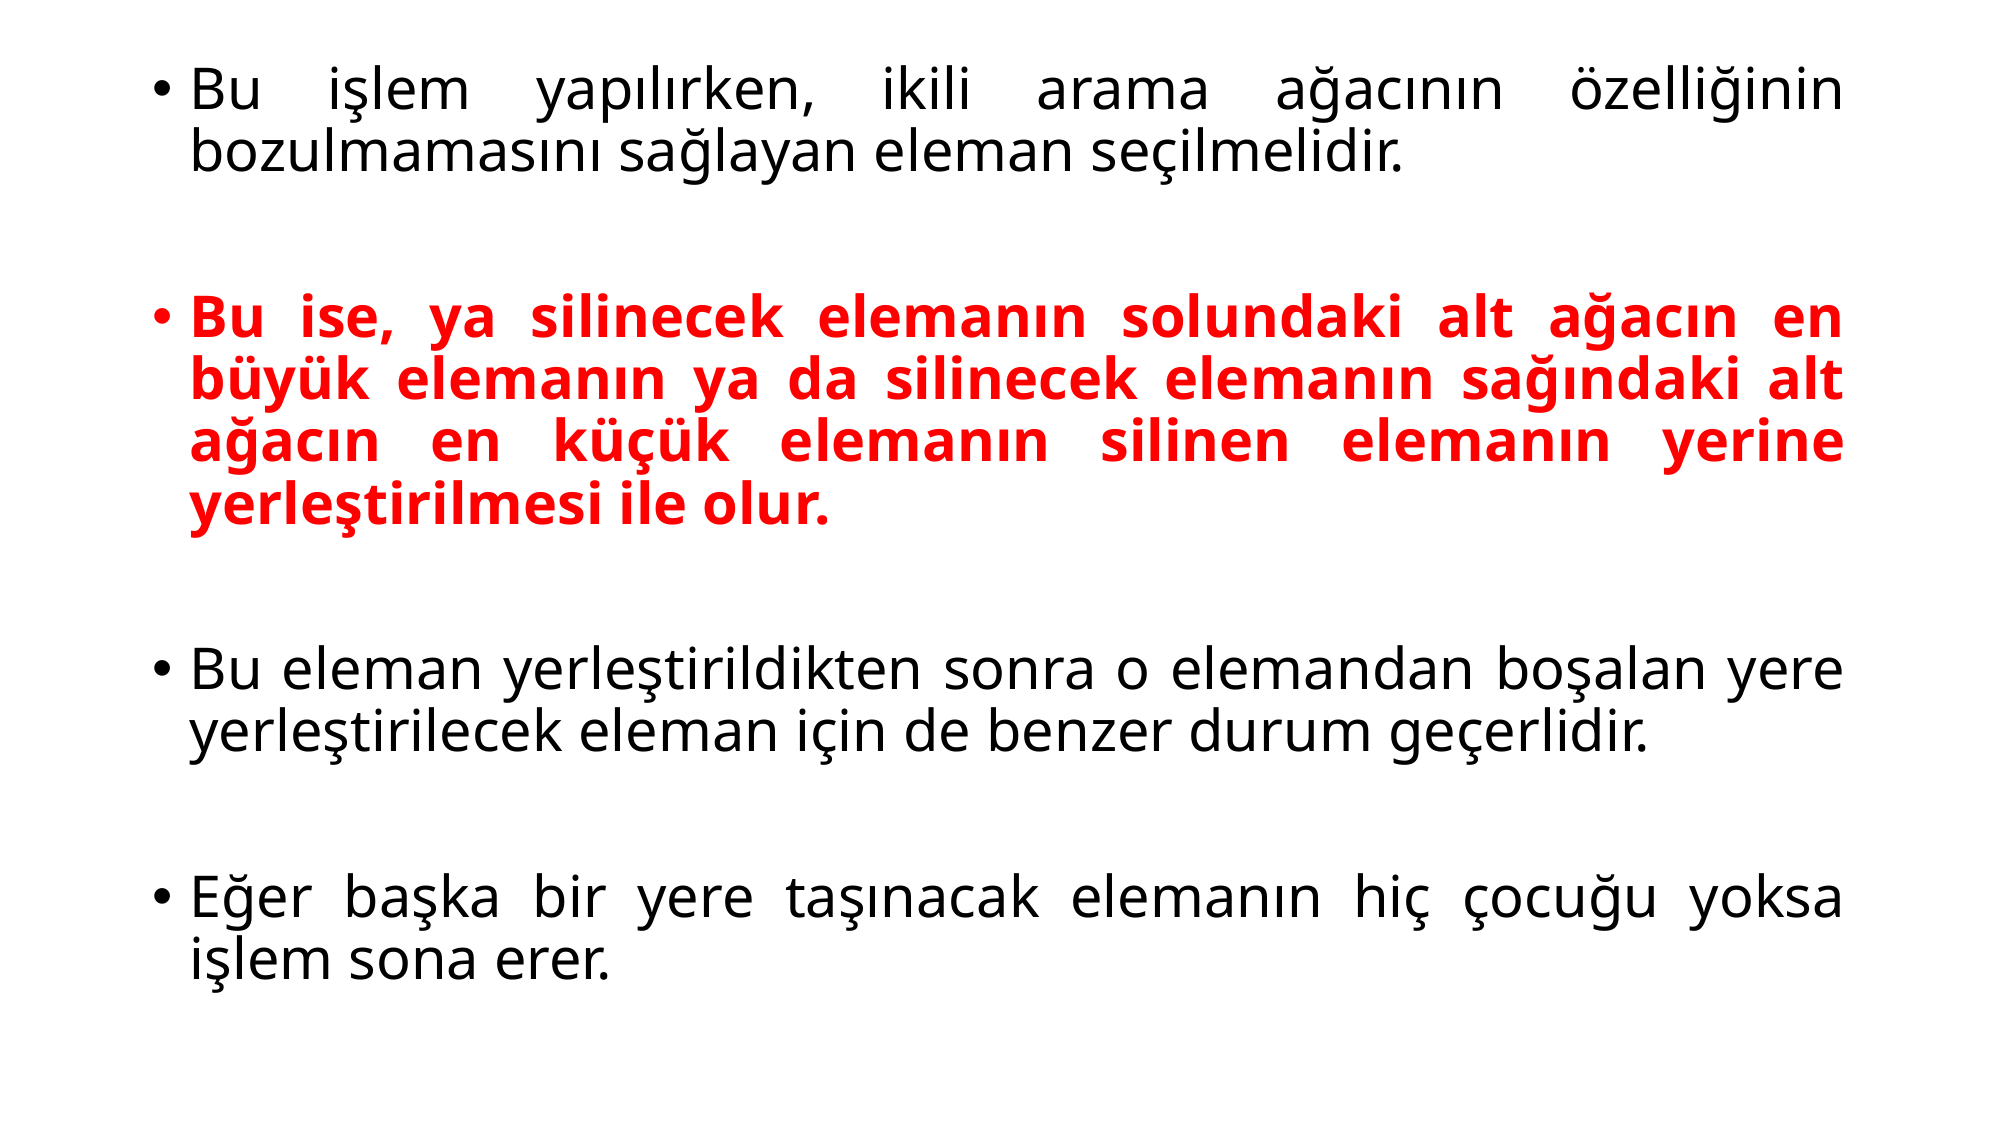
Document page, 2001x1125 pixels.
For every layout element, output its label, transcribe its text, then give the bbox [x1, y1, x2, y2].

list Bu işlem yapılırken, ikili arama ağacının özelliğinin bozulmamasını sağlayan eleman seçilmelidir. Bu ise, ya silinecek elemanın solundaki alt ağacın en büyük elemanın ya da silinecek elemanın sağındaki alt ağacın en küçük elemanın silinen elemanın yerine yerleştirilmesi ile olur. Bu eleman yerleştirildikten sonra o elemandan boşalan yere yerleştirilecek eleman için de benzer durum geçerlidir. Eğer başka bir yere taşınacak elemanın hiç çocuğu yoksa işlem sona erer. [137, 52, 1863, 1009]
